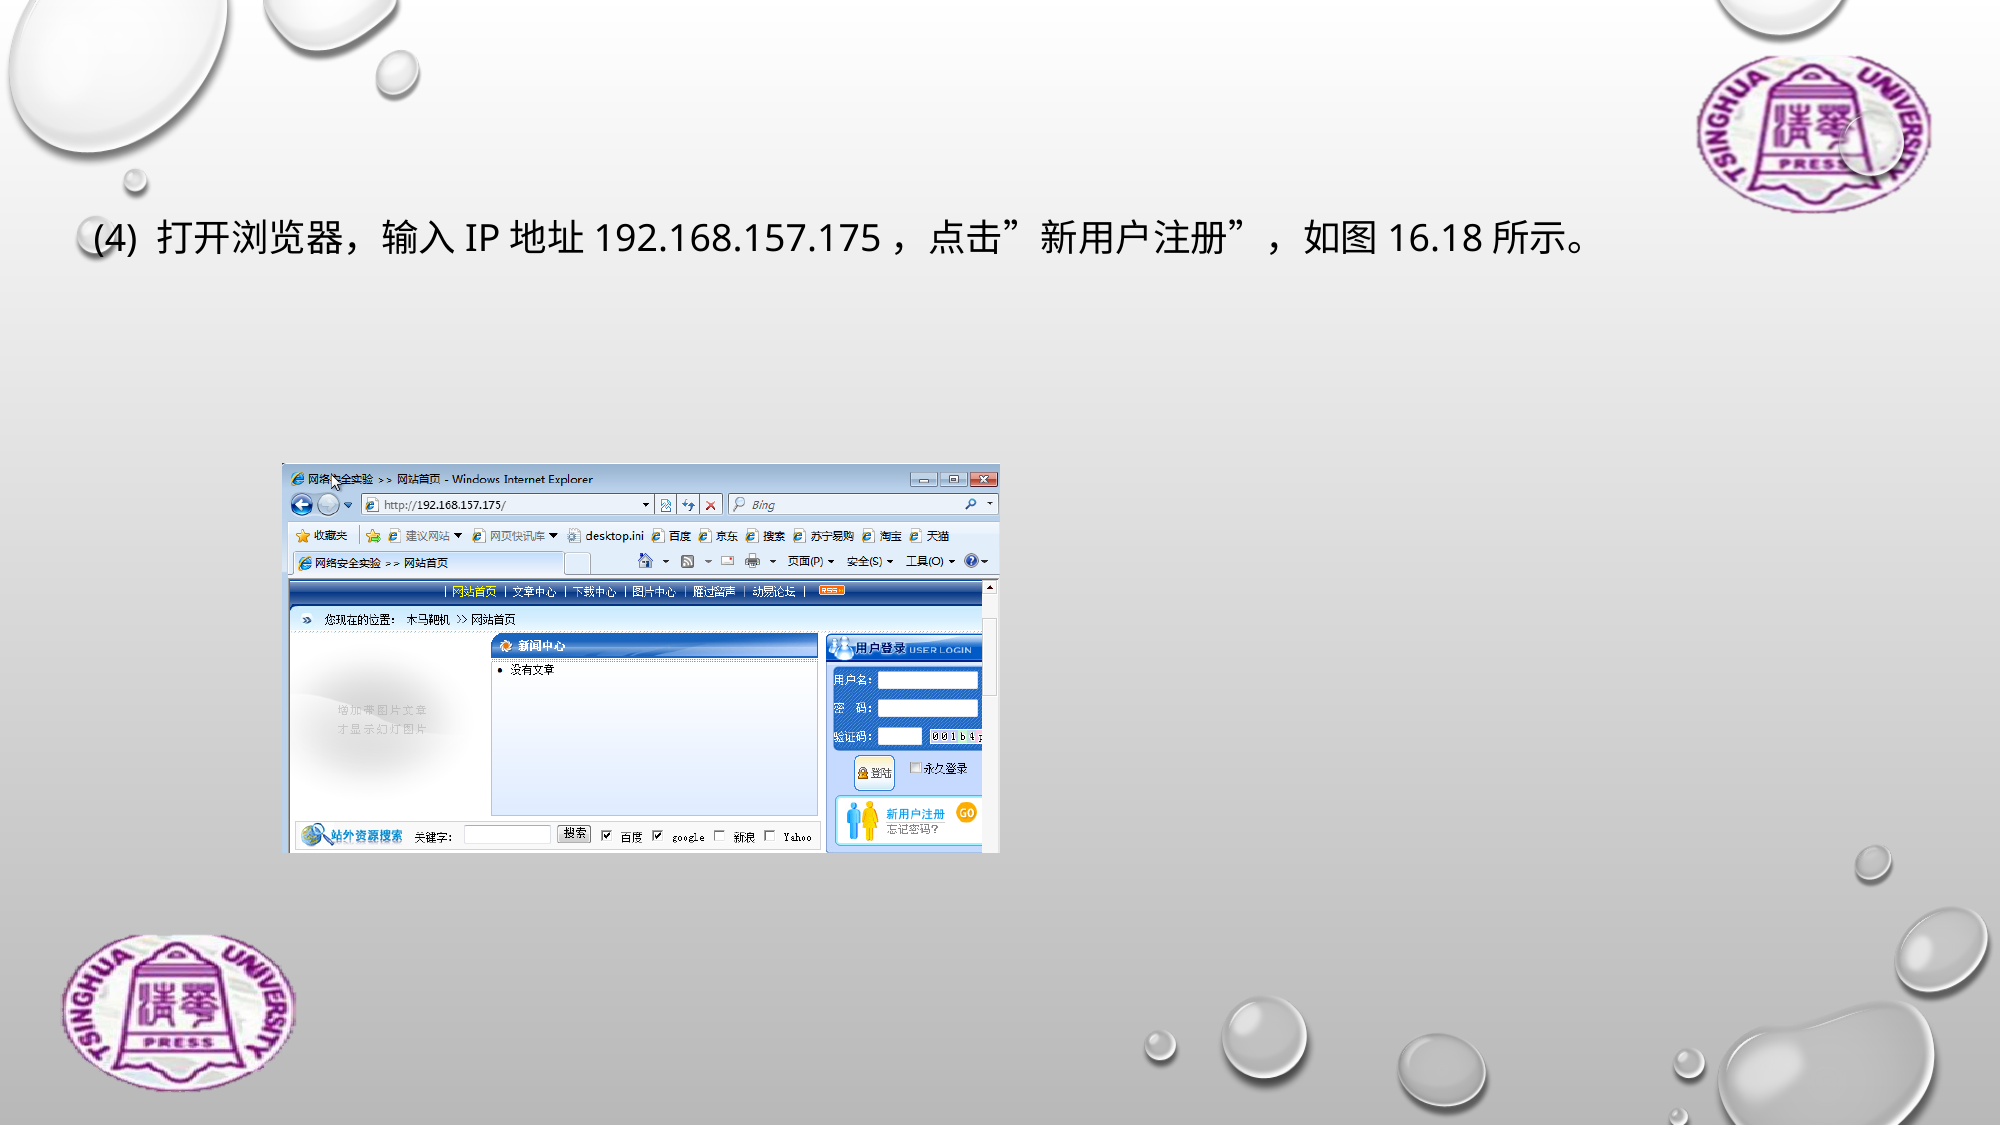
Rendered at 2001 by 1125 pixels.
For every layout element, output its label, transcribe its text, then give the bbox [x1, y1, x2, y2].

text_box (4) 打开浏览器，输入IP地址192.168.157.175，点击”新用户注册”，如图16.18所示。 [78, 206, 1620, 312]
picture [0, 0, 2000, 1125]
